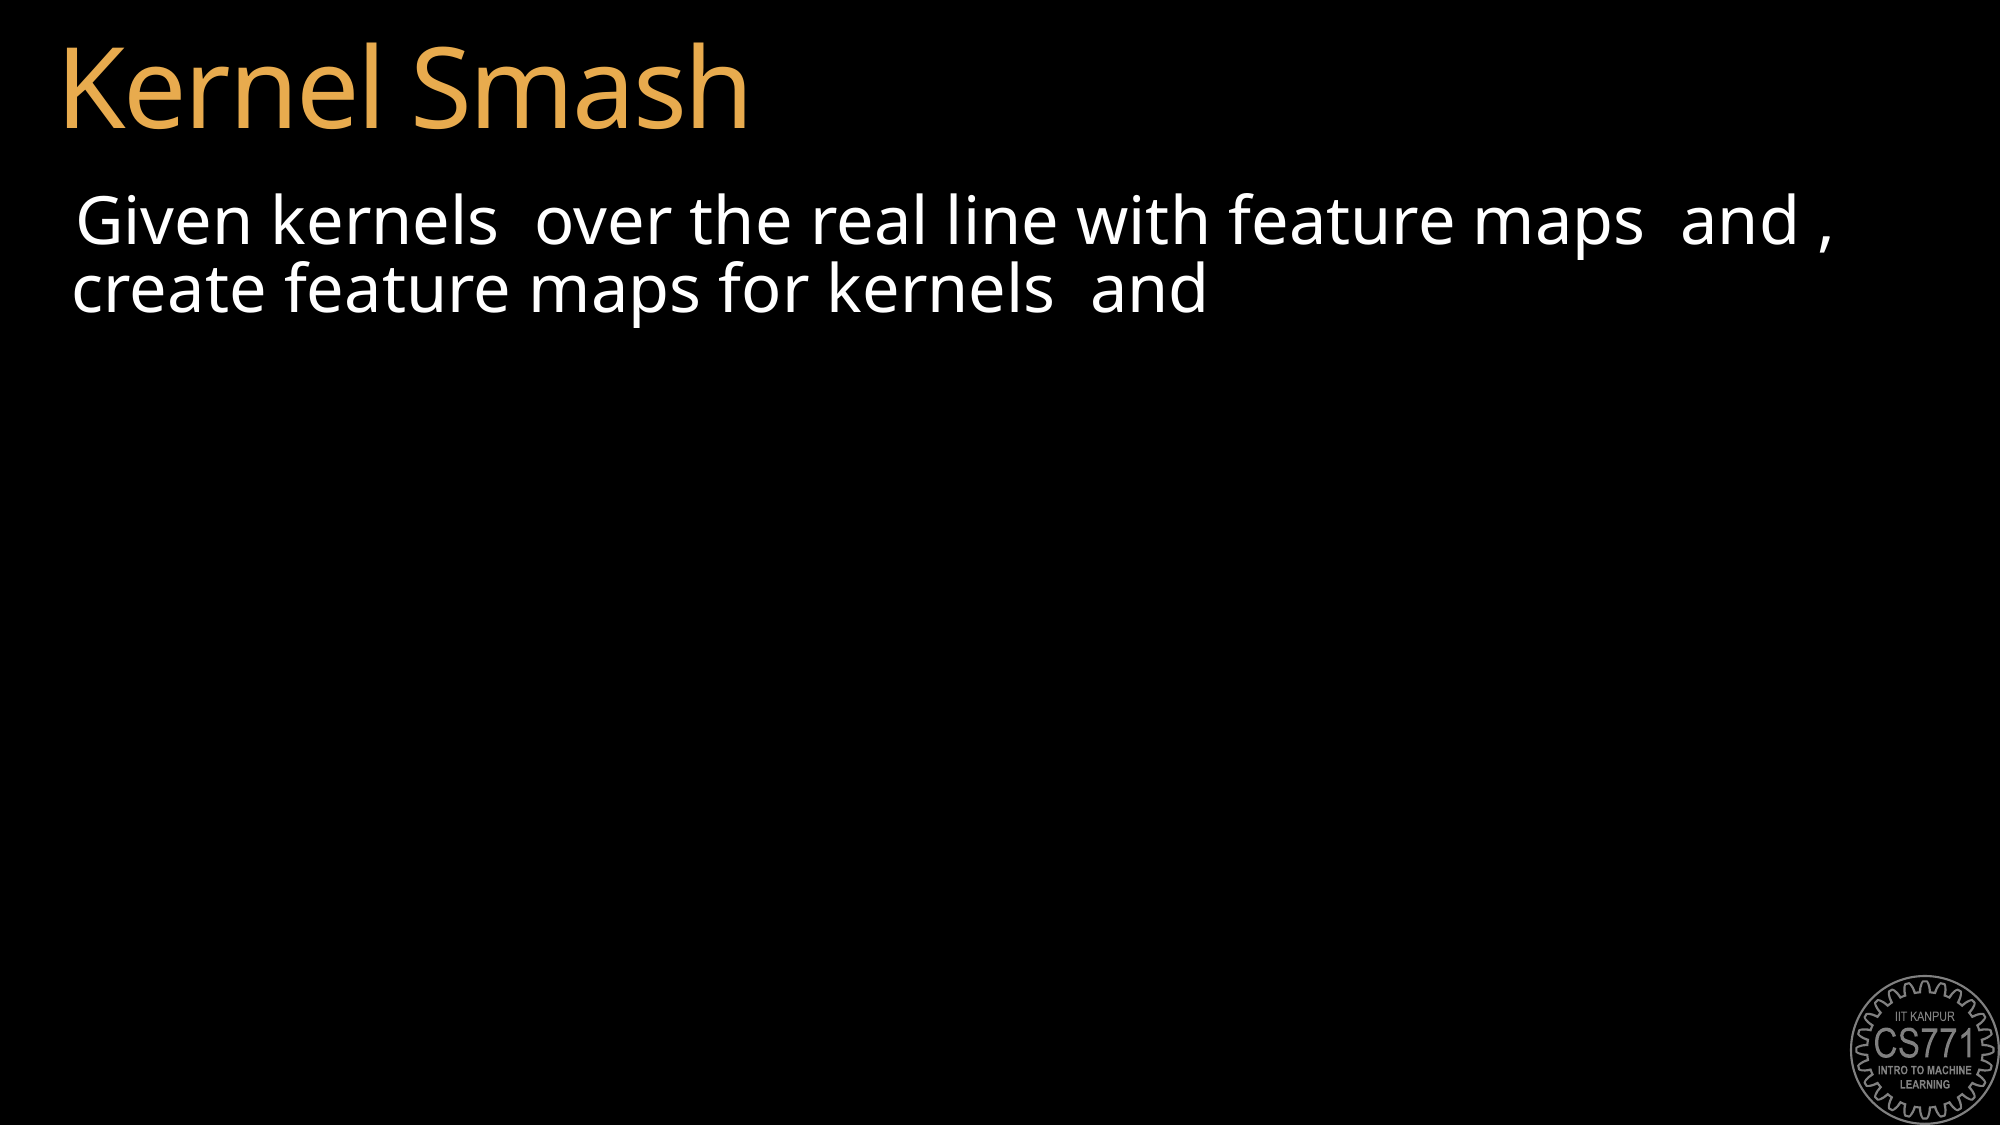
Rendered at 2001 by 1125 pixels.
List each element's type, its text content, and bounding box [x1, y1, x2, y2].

title Kernel Smash [41, 5, 1945, 183]
